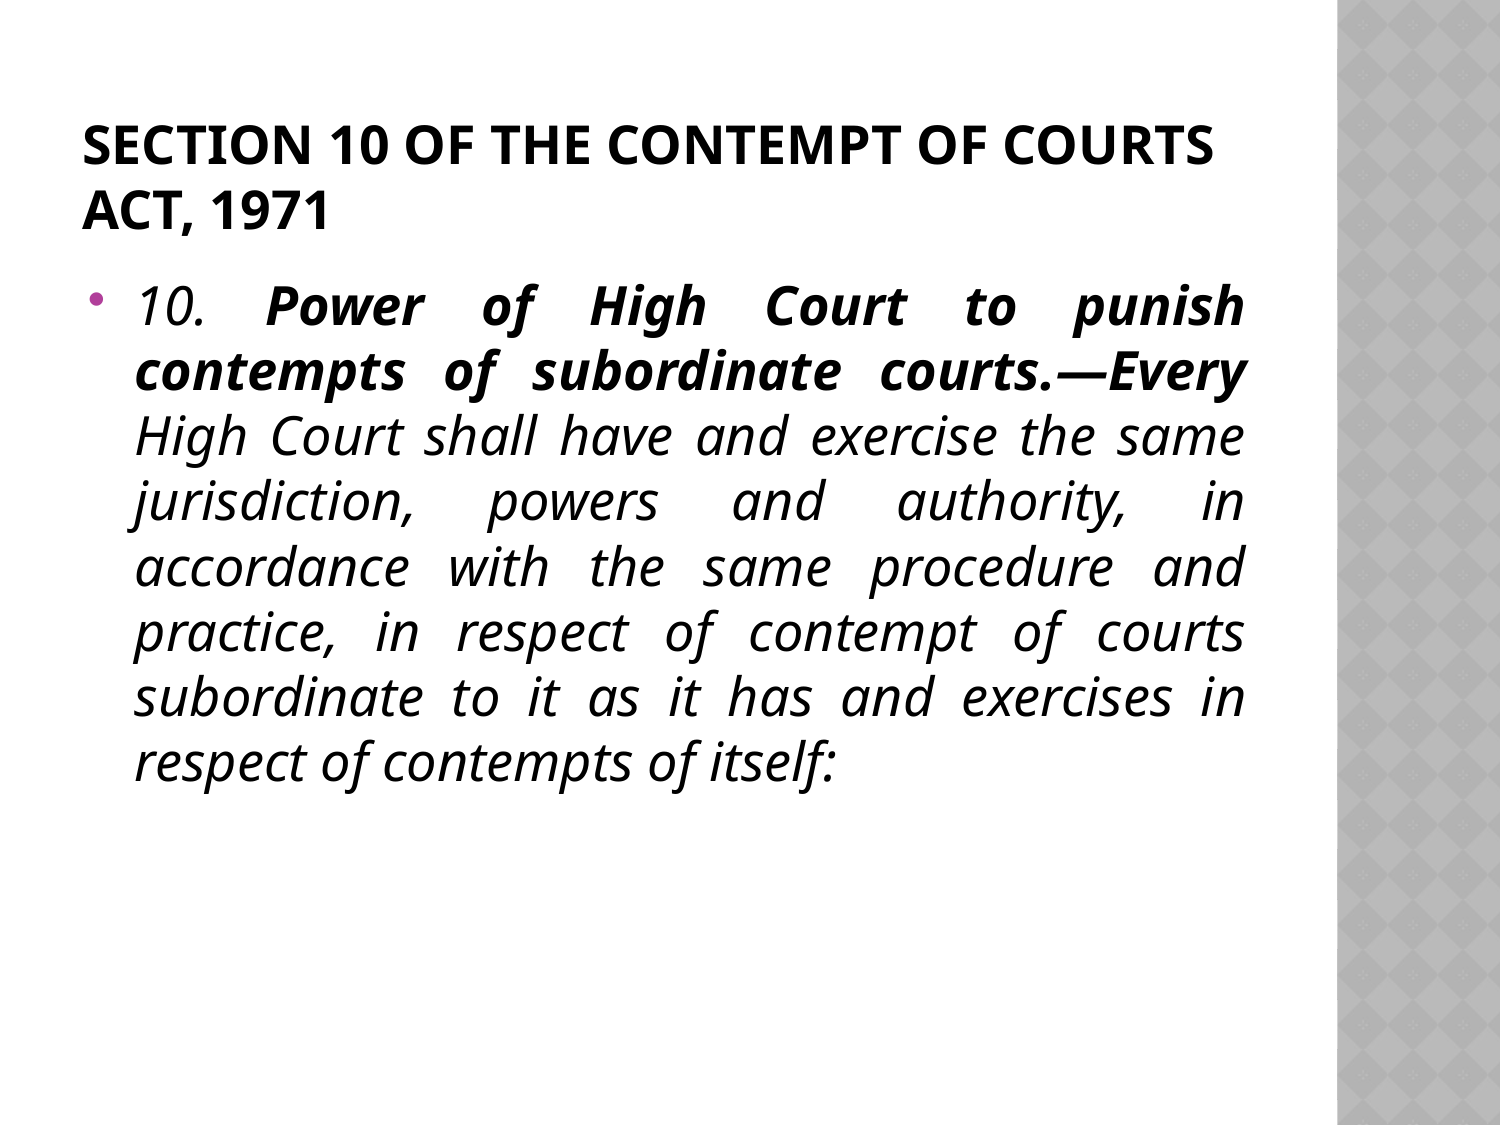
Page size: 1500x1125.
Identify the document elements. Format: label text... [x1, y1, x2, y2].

title Section 10 of the Contempt of Courts Act, 1971 [75, 52, 1263, 240]
list 10. Power of High Court to punish contempts of subordinate courts.—Every High Court shall have and exercise the same jurisdiction, powers and authority, in accordance with the same procedure and practice, in respect of contempt of courts subordinate to it as it has and exercises in respect of contempts of itself: [75, 264, 1263, 1059]
